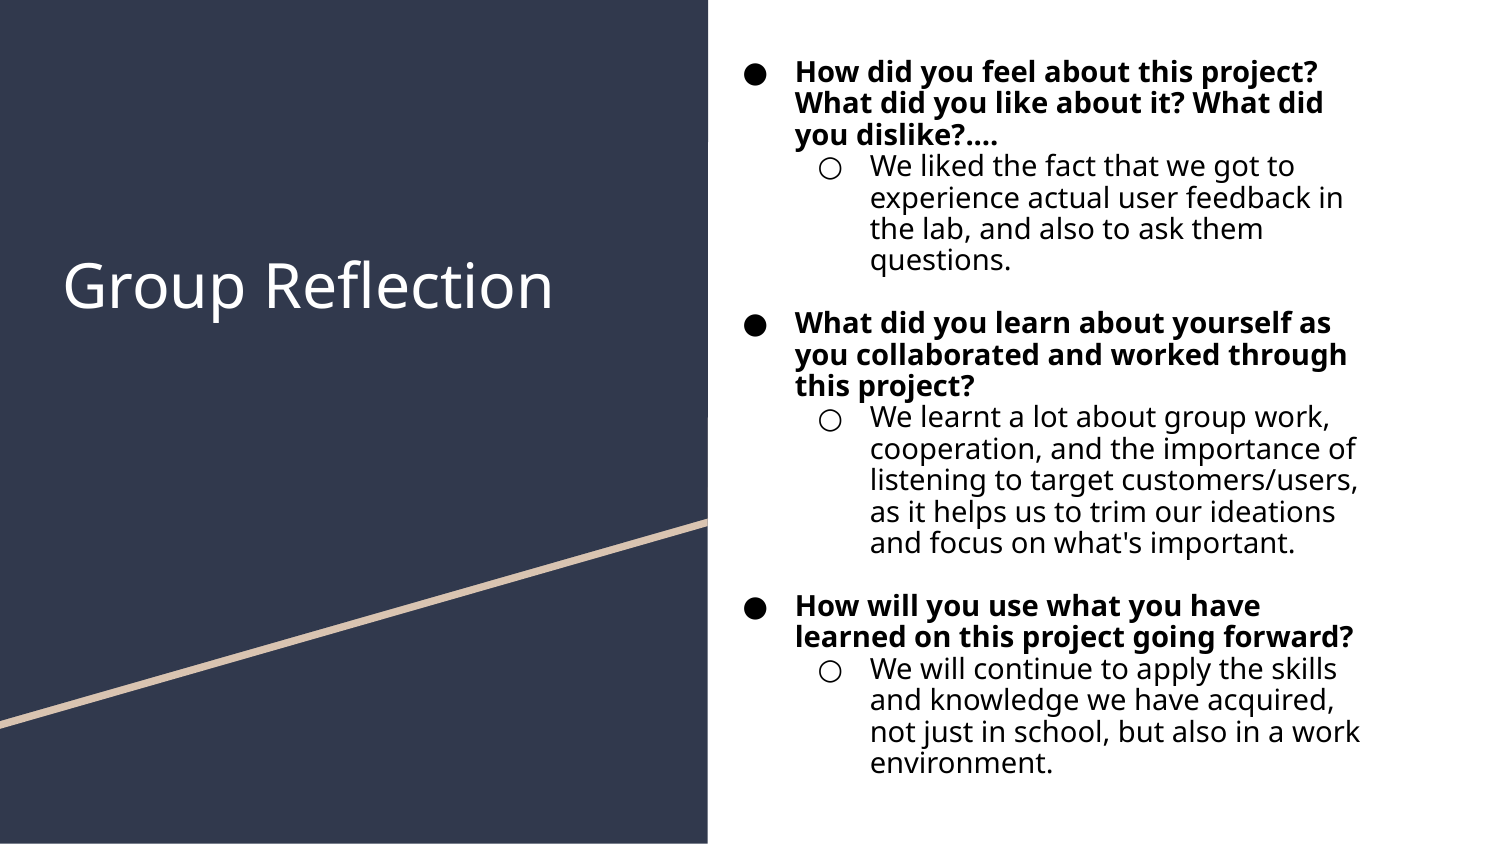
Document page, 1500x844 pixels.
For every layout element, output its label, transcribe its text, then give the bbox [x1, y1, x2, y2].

list How did you feel about this project? What did you like about it? What did you dislike?.... We liked the fact that we got to experience actual user feedback in the lab, and also to ask them questions. What did you learn about yourself as you collaborated and worked through this project? We learnt a lot about group work, cooperation, and the importance of listening to target customers/users, as it helps us to trim our ideations and focus on what's important. How will you use what you have learned on this project going forward? We will continue to apply the skills and knowledge we have acquired, not just in school, but also in a work environment. [708, 51, 1392, 793]
title Group Reflection [51, 82, 660, 494]
